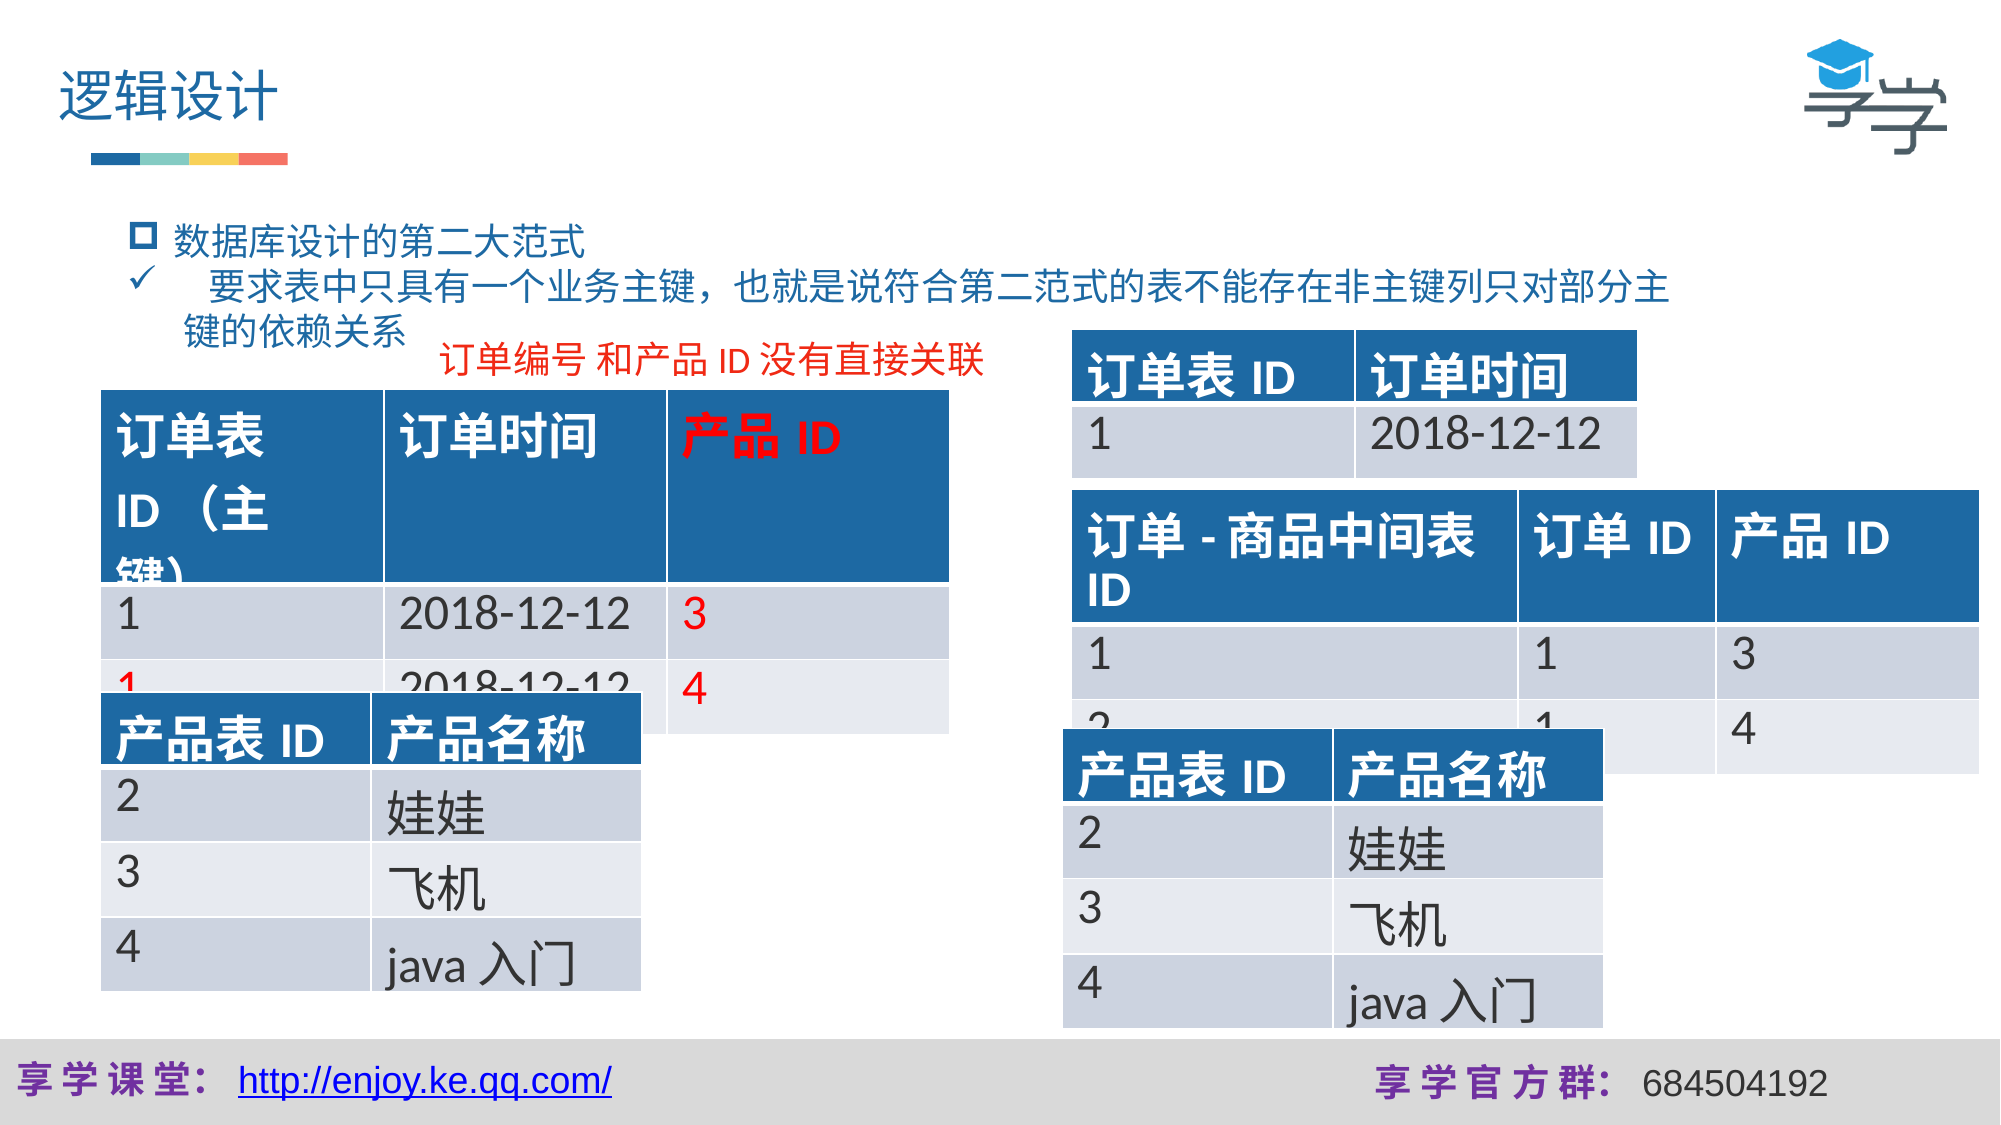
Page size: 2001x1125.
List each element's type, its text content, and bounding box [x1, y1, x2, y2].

table_cell 娃娃 [1334, 806, 1603, 878]
table_cell 3 [668, 587, 949, 659]
table_header 产品表ID [101, 693, 370, 764]
table_header 产品ID [668, 390, 949, 582]
table_cell 2018-12-12 [385, 587, 666, 659]
table_header 订单表ID（主键） [101, 390, 383, 582]
table_cell 1 [101, 587, 383, 659]
text_box 数据库设计的第二大范式 要求表中只具有一个业务主键，也就是说符合第二范式的表不能存在非主键列只对部分主键的依赖关系 [112, 211, 1707, 361]
table_cell 2018-12-12 [1356, 407, 1637, 478]
table_cell 4 [668, 660, 949, 734]
table_cell 3 [101, 843, 370, 916]
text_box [90, 152, 288, 166]
table_cell java入门 [372, 918, 641, 991]
table_cell 1 [101, 660, 383, 691]
table_header 产品ID [1717, 490, 1979, 622]
table_cell 1 [1072, 407, 1354, 478]
table_header 订单-商品中间表ID [1072, 490, 1517, 622]
table_header 产品名称 [372, 693, 641, 764]
table_cell 飞机 [372, 843, 641, 916]
table_cell 2 [1072, 700, 1517, 728]
table_cell 4 [1063, 955, 1332, 1028]
table_cell 3 [1717, 627, 1979, 699]
table_cell 娃娃 [372, 770, 641, 841]
table_cell 2018-12-12 [385, 660, 666, 734]
table_cell 2 [1063, 806, 1332, 878]
text_box 订单编号 和产品ID没有直接关联 [423, 328, 1000, 389]
table_cell 1 [1519, 700, 1715, 774]
table_cell 4 [101, 918, 370, 991]
table_cell 1 [1519, 627, 1715, 699]
table_header 订单表ID [1072, 330, 1354, 401]
table_header 产品表ID [1063, 729, 1332, 801]
table_cell 3 [1063, 879, 1332, 953]
table_cell 飞机 [1334, 879, 1603, 953]
text_box 逻辑设计 [58, 60, 818, 128]
table_header 订单时间 [385, 390, 666, 582]
table_cell 1 [1072, 627, 1517, 699]
table_header 产品名称 [1334, 729, 1603, 801]
table_cell 2 [101, 770, 370, 841]
picture [1799, 20, 1952, 173]
table_cell 4 [1717, 700, 1979, 774]
table_header 订单时间 [1356, 330, 1637, 401]
table_header 订单ID [1519, 490, 1715, 622]
table_cell java入门 [1334, 955, 1603, 1028]
